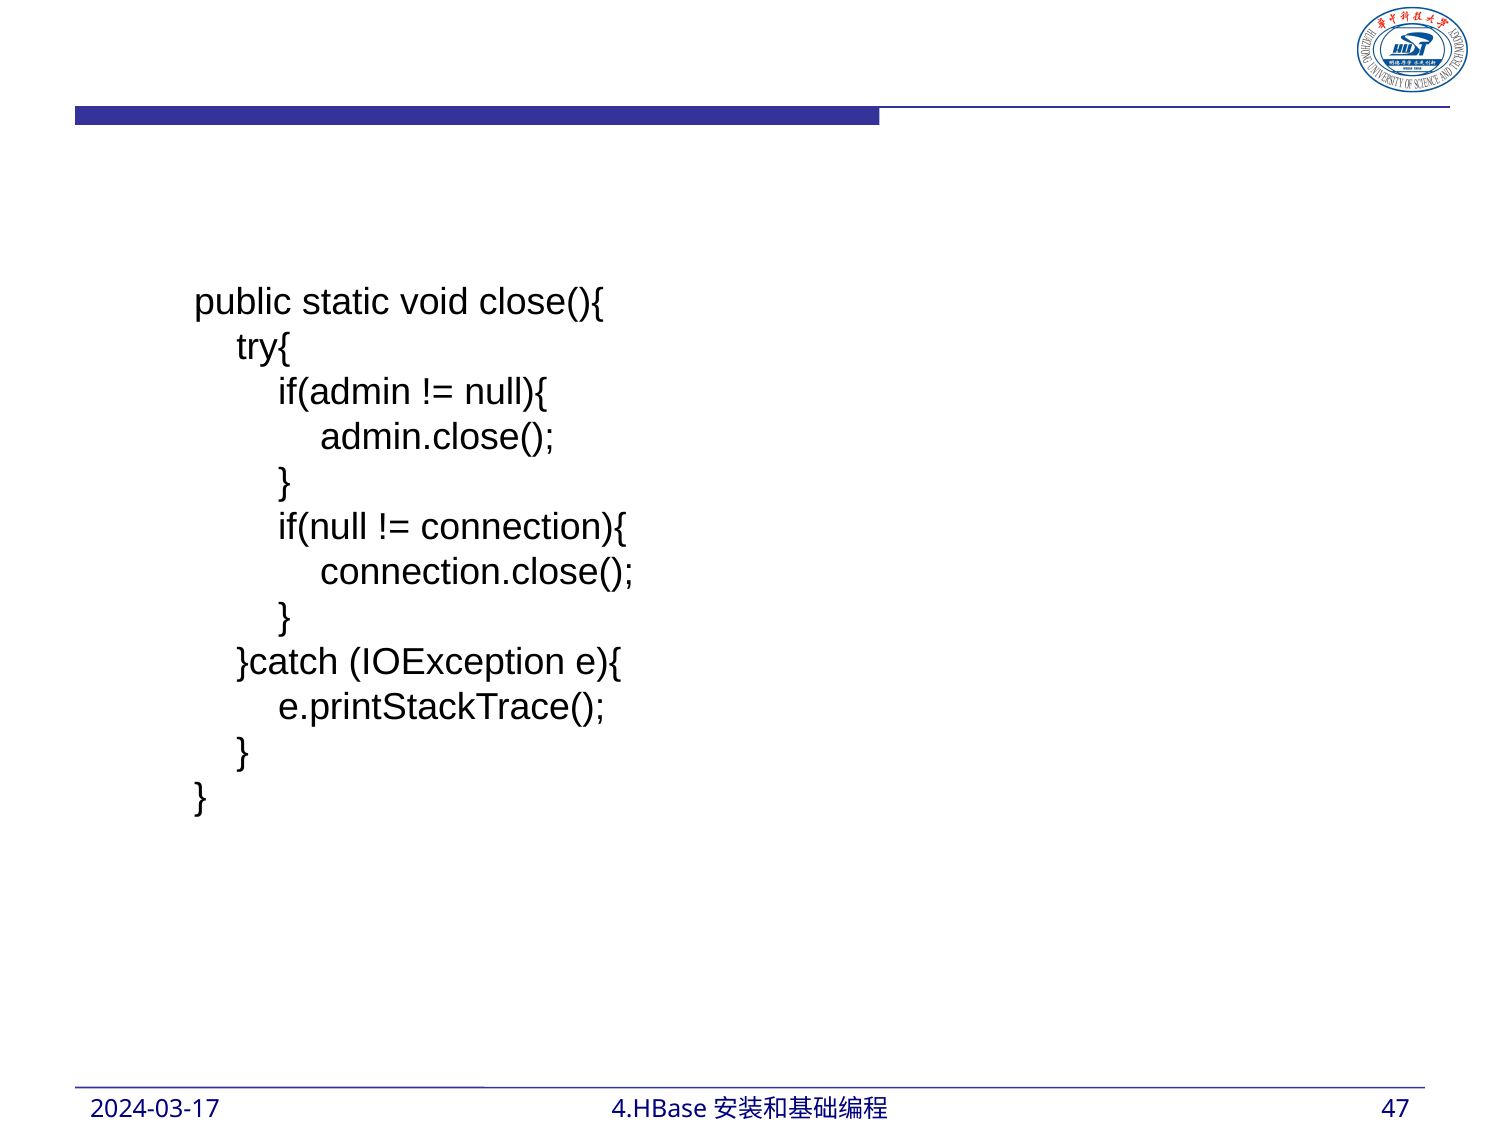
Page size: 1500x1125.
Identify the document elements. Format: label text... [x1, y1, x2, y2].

text_box public static void close(){ try{ if(admin != null){ admin.close(); } if(null != connection){ connection.close(); } }catch (IOException e){ e.printStackTrace(); } } [137, 224, 1413, 825]
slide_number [75, 1084, 400, 1125]
picture [1350, 0, 1475, 99]
footer 4.HBase安装和基础编程 [512, 1084, 988, 1125]
slide_number 47 [1100, 1084, 1425, 1125]
